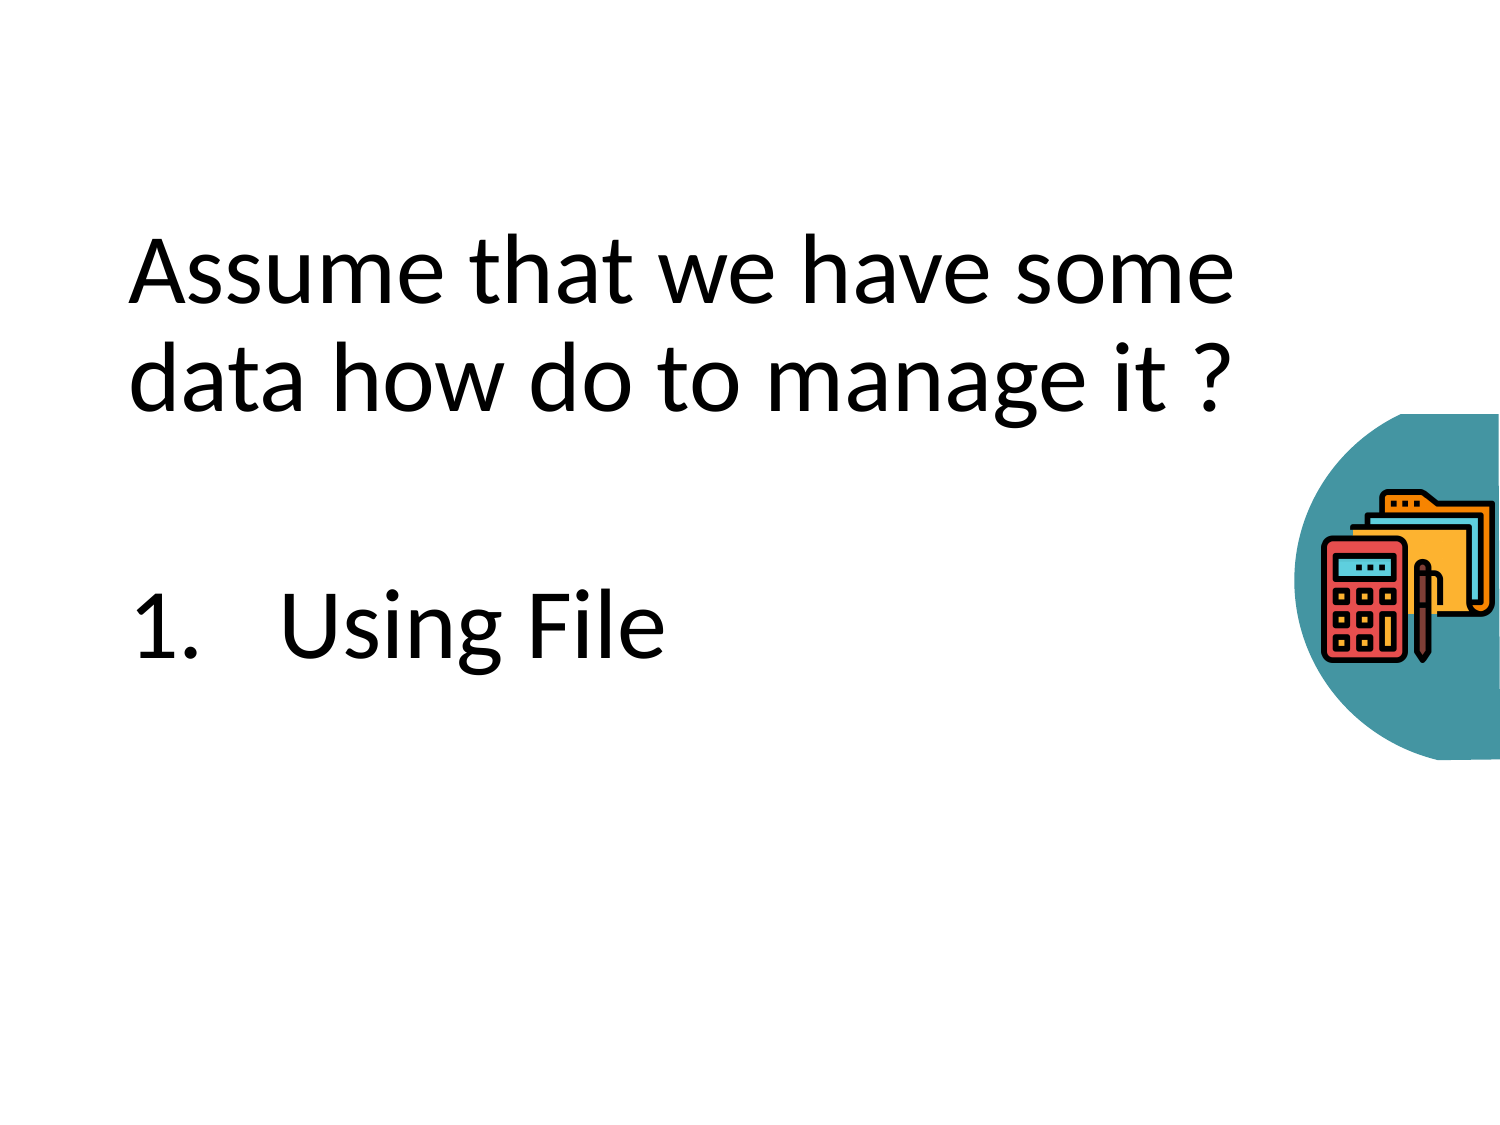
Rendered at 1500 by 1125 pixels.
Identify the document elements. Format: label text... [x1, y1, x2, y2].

text_box [1387, 413, 1500, 762]
list Assume that we have some data how do to manage it ? Using File [113, 209, 1387, 854]
picture [1321, 489, 1495, 663]
